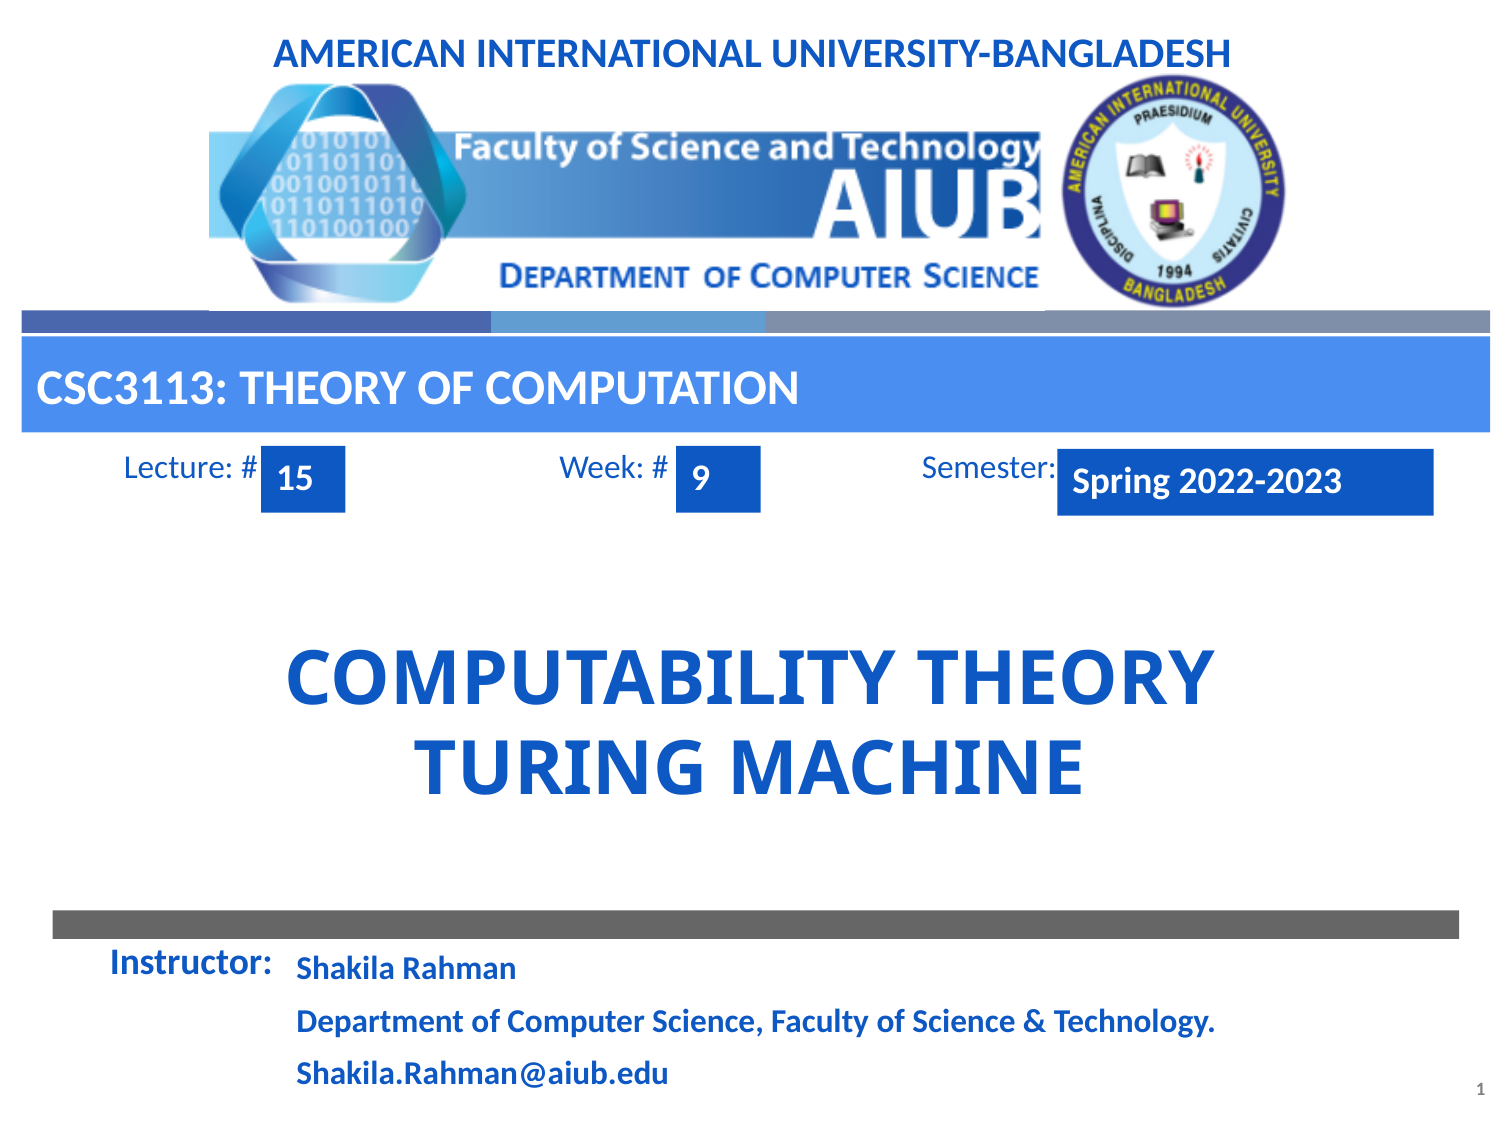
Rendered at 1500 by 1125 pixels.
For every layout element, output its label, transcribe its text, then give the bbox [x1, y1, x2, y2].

list Shakila Rahman Department of Computer Science, Faculty of Science & Technology. Shakila.Rahman@aiub.edu [281, 938, 1434, 1105]
list Spring 2022-2023 [1057, 448, 1434, 516]
picture [1057, 69, 1291, 314]
list 9 [676, 445, 761, 513]
list 15 [261, 445, 346, 513]
picture [209, 71, 1045, 311]
title Computability Theory Turing Machine [123, 545, 1377, 895]
list CSC3113: Theory of Computation [21, 336, 1491, 433]
